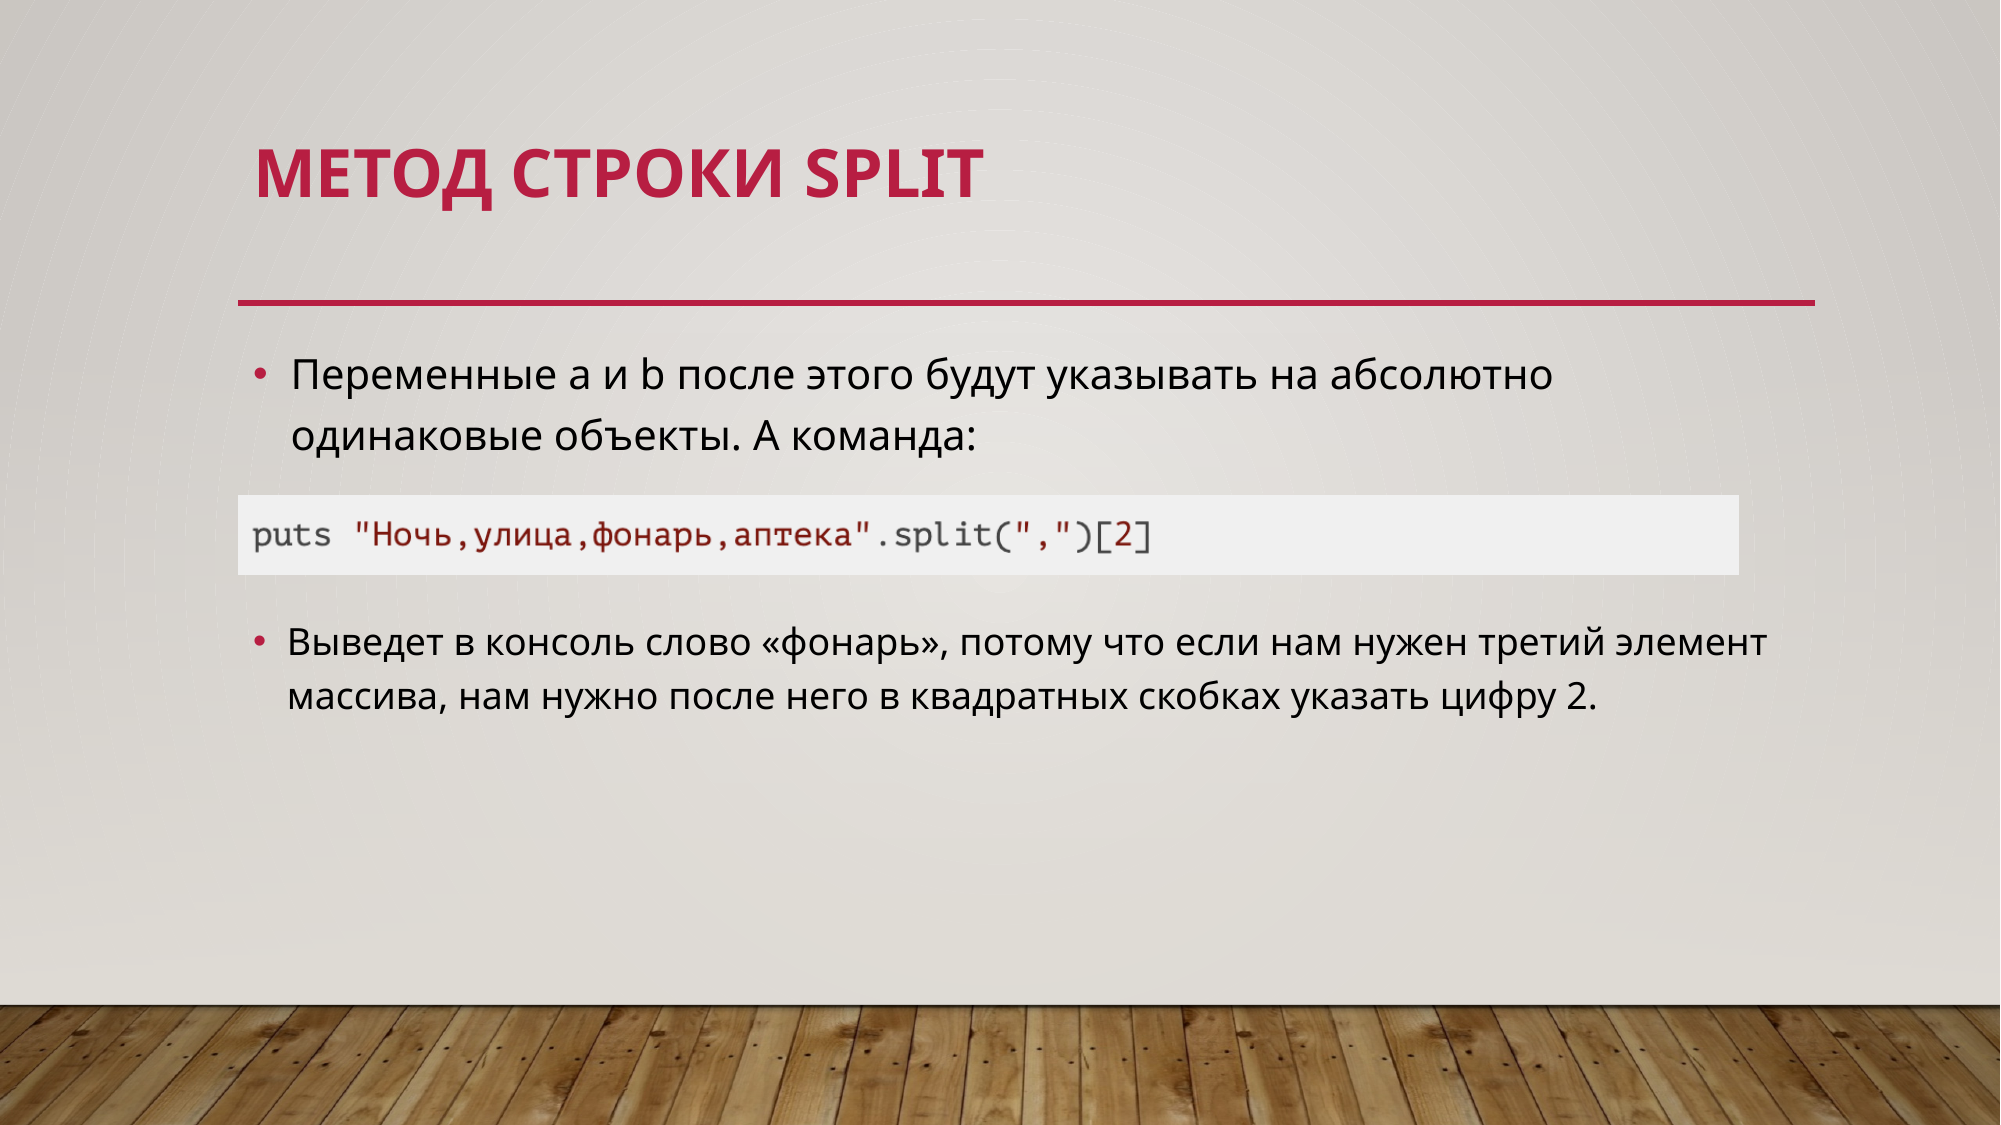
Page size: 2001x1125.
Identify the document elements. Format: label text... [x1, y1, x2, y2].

list Переменные a и b после этого будут указывать на абсолютно одинаковые объекты. А команда: [238, 330, 1814, 469]
picture [0, 1005, 2000, 1125]
picture [237, 495, 1739, 575]
text_box Выведет в консоль слово «фонарь», потому что если нам нужен третий элемент массива, нам нужно после него в квадратных скобках указать цифру 2. [238, 601, 1814, 774]
title Метод строки split [238, 131, 1814, 305]
